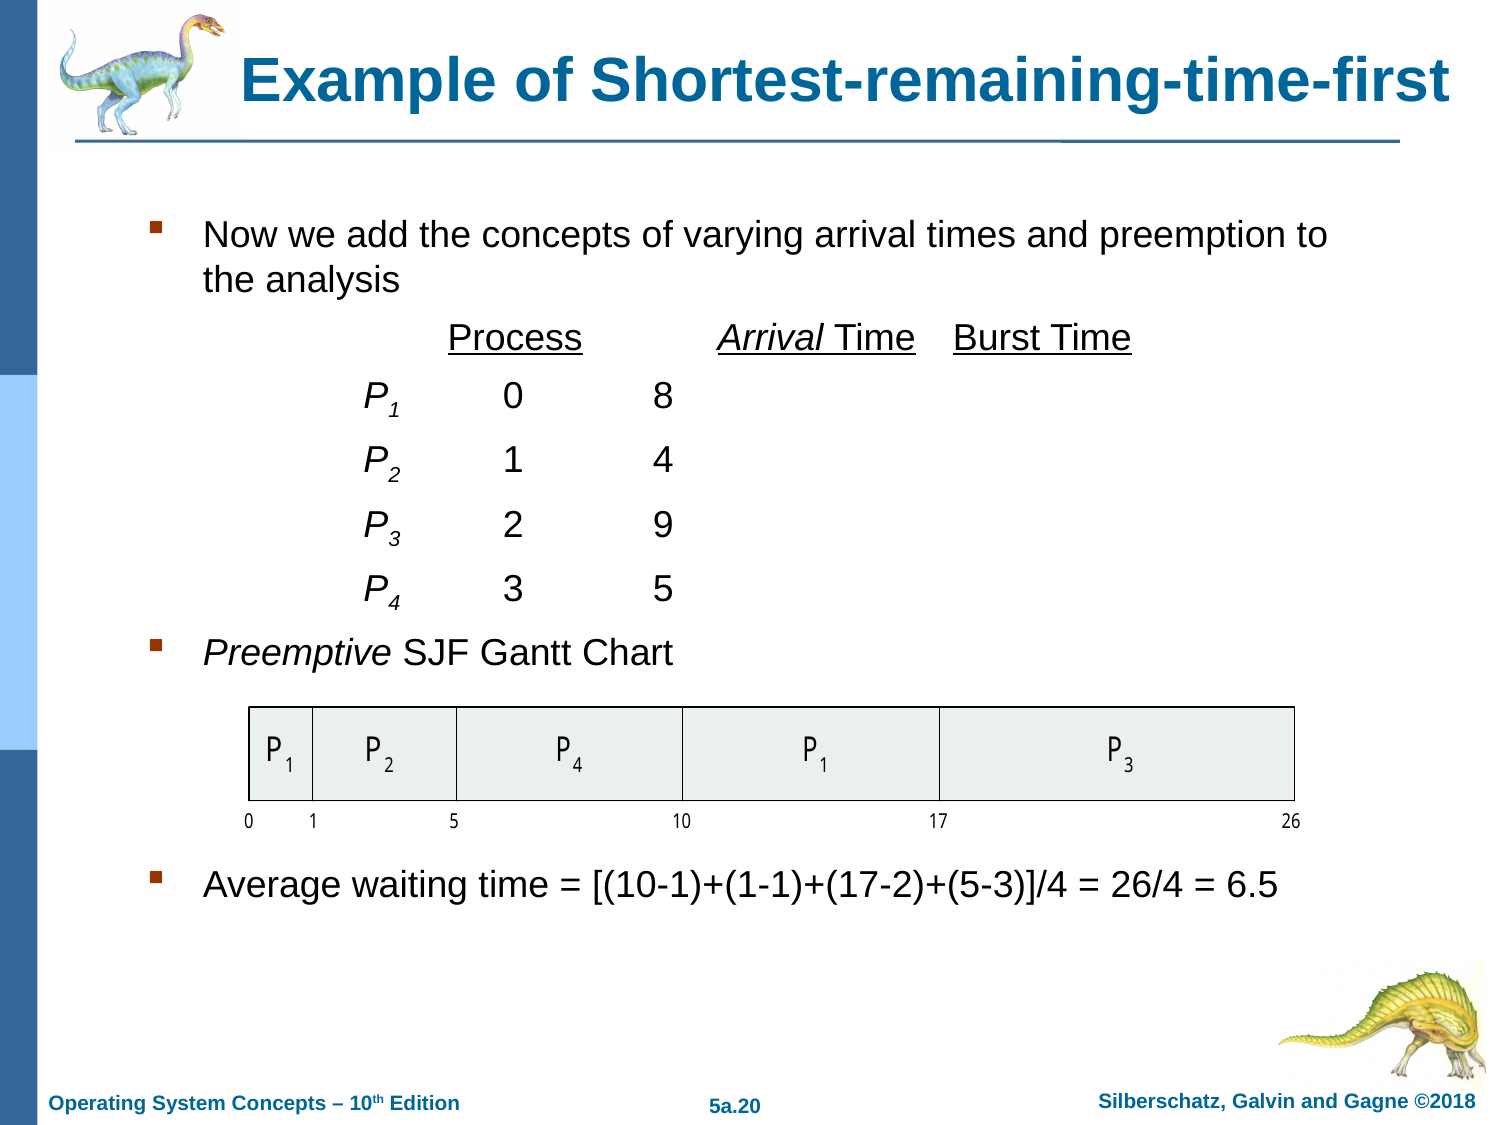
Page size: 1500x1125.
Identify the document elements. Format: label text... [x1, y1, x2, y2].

picture [46, 0, 243, 149]
title Example of Shortest-remaining-time-first [222, 26, 1469, 122]
picture [1275, 959, 1486, 1090]
list Now we add the concepts of varying arrival times and preemption to the analysis ProcessA arri Arrival TimeT Burst Time P1 0 8 P2 1 4 P3 2 9 P4 3 5 Preemptive SJF Gantt Chart Average waiting time = [(10-1)+(1-1)+(17-2)+(5-3)]/4 = 26/4 = 6.5 [131, 202, 1396, 946]
picture [236, 702, 1310, 835]
